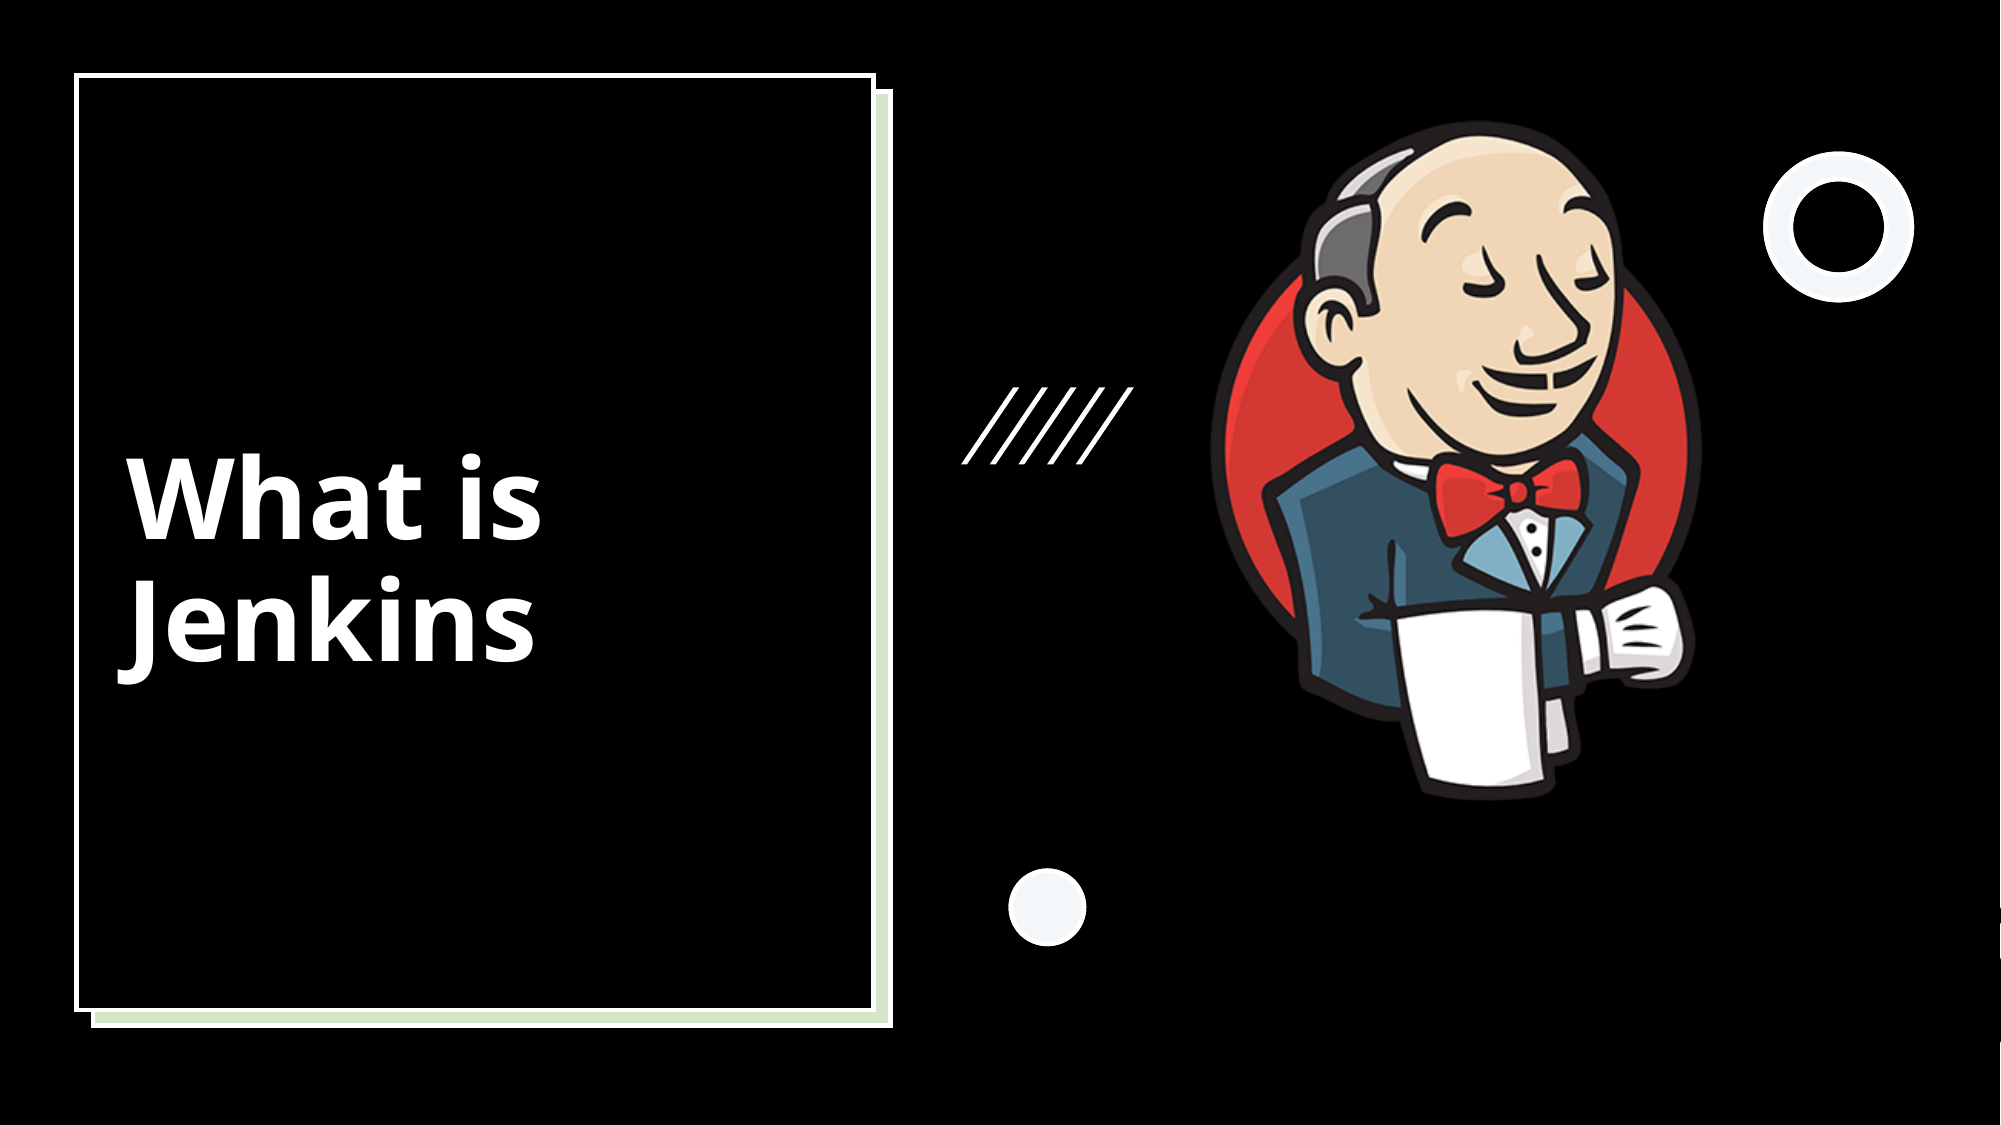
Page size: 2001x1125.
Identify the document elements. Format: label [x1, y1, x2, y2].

text_box [0, 0, 960, 1125]
text_box [75, 74, 875, 1011]
text_box [960, 387, 1134, 465]
text_box [92, 91, 891, 1026]
picture [960, 0, 2001, 1125]
